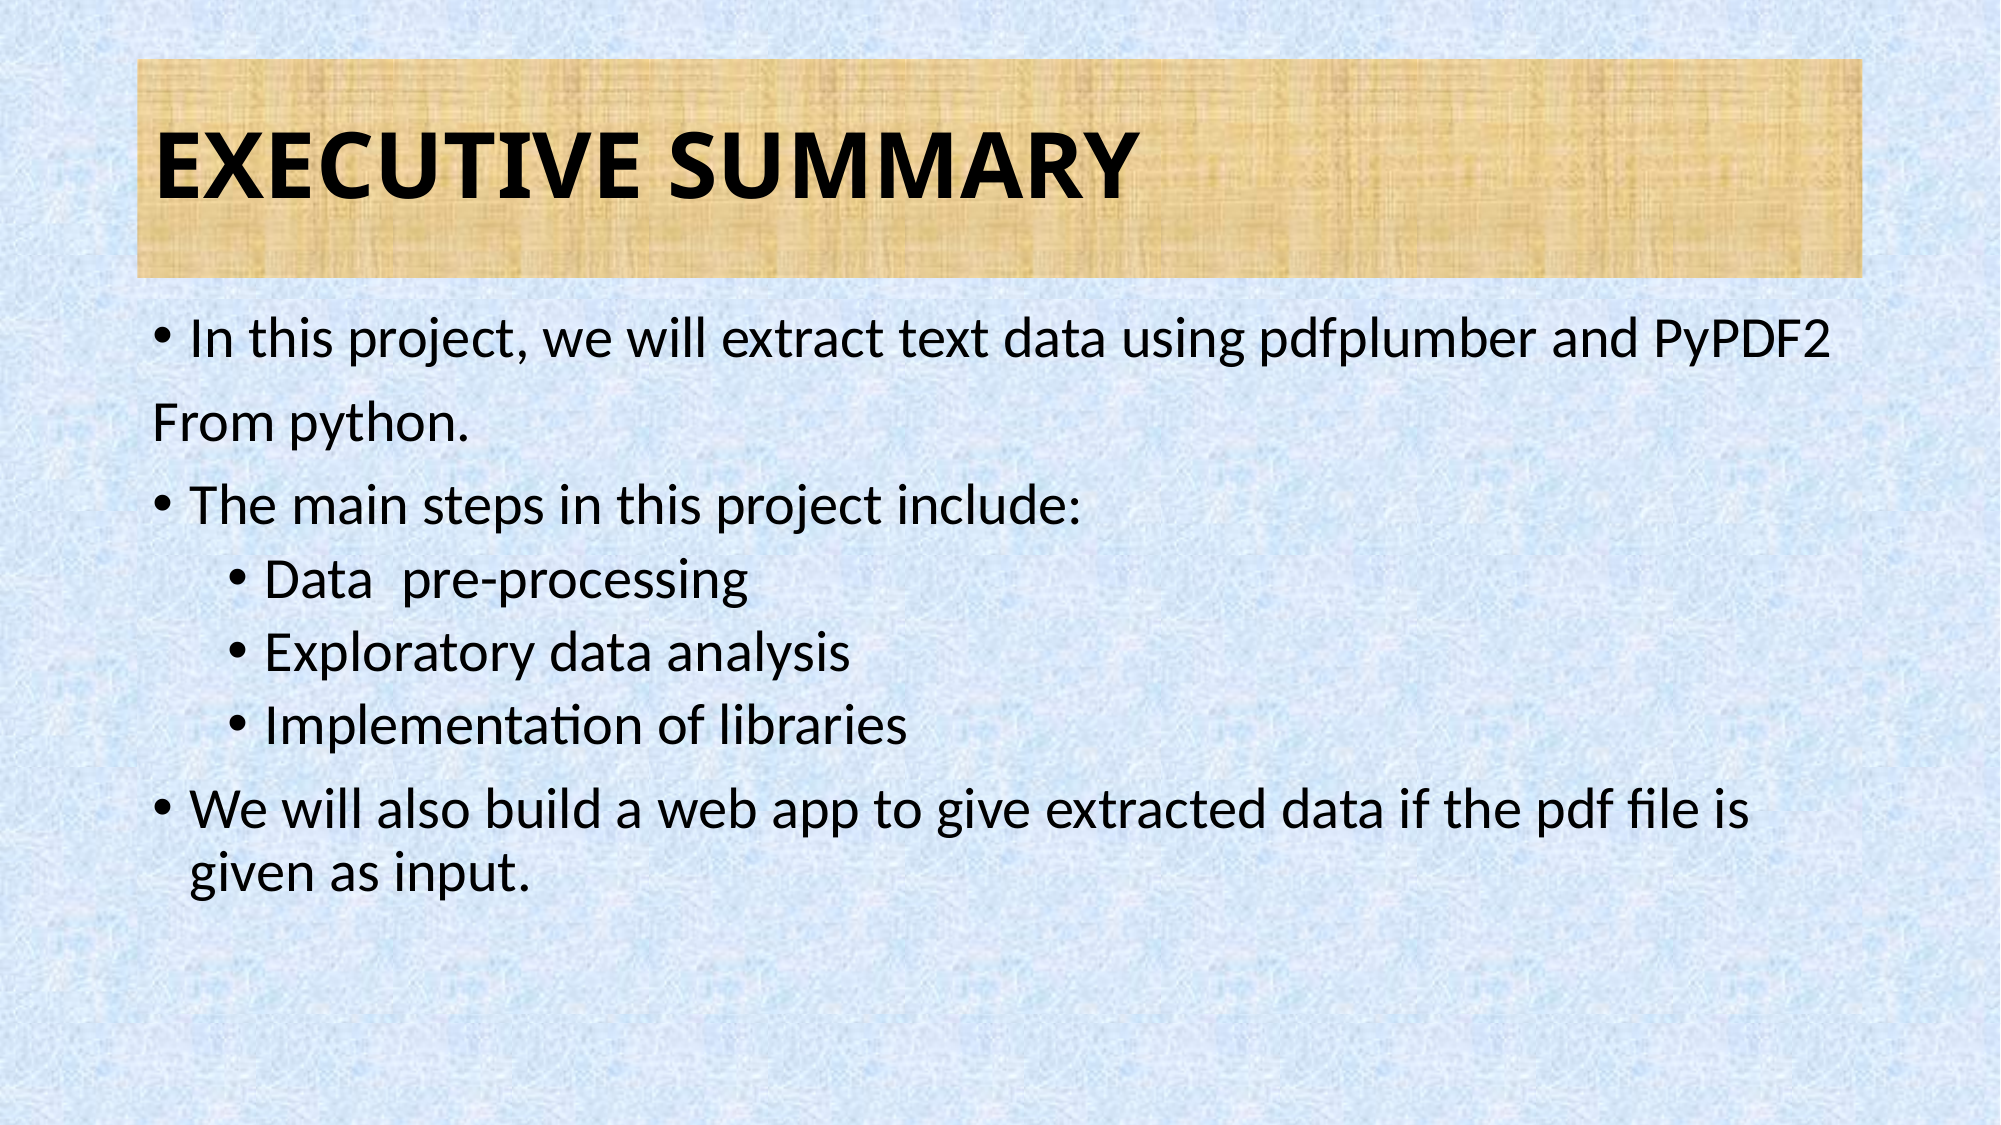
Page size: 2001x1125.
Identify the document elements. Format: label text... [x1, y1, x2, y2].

picture [0, 0, 2001, 1125]
title EXECUTIVE SUMMARY [137, 59, 1863, 278]
list In this project, we will extract text data using pdfplumber and PyPDF2 From python. The main steps in this project include: Data pre-processing Exploratory data analysis Implementation of libraries We will also build a web app to give extracted data if the pdf file is given as input. [137, 299, 1863, 1014]
